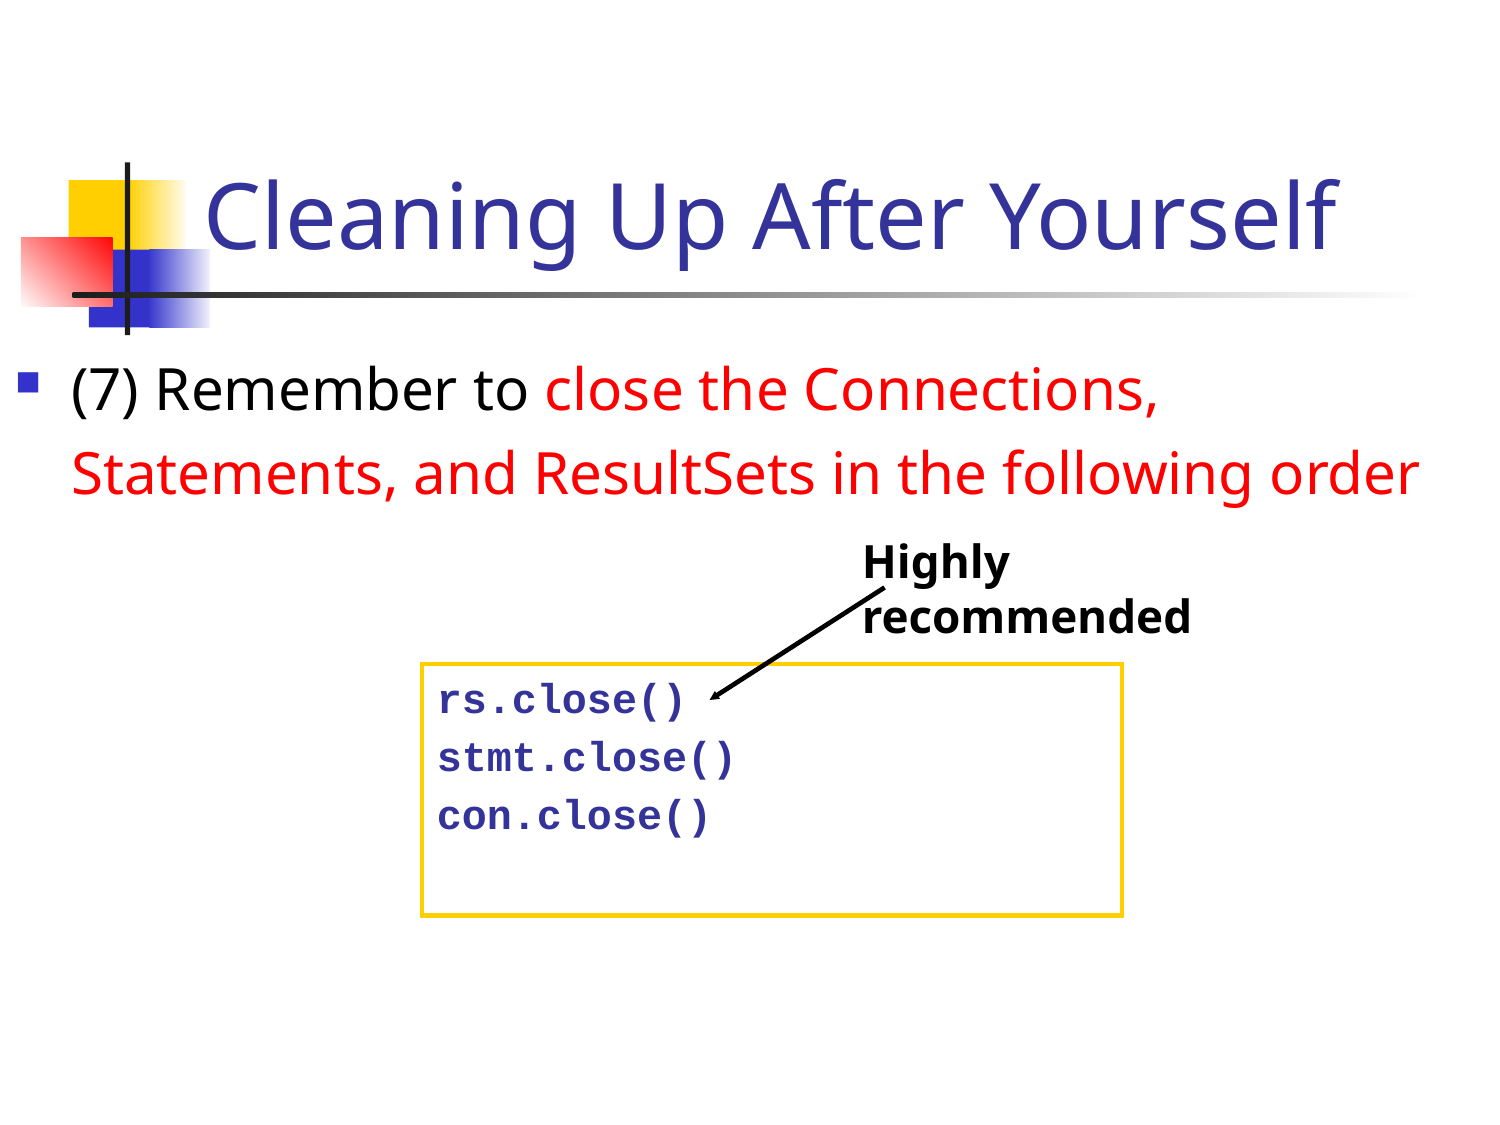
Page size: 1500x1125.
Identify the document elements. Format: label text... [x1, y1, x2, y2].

text_box rs.close() stmt.close() con.close() [422, 664, 1123, 916]
text_box [709, 587, 885, 700]
list (7) Remember to close the Connections, Statements, and ResultSets in the following order [0, 330, 1500, 596]
text_box Highly recommended [847, 524, 1335, 650]
title Cleaning Up After Yourself [188, 34, 1468, 276]
